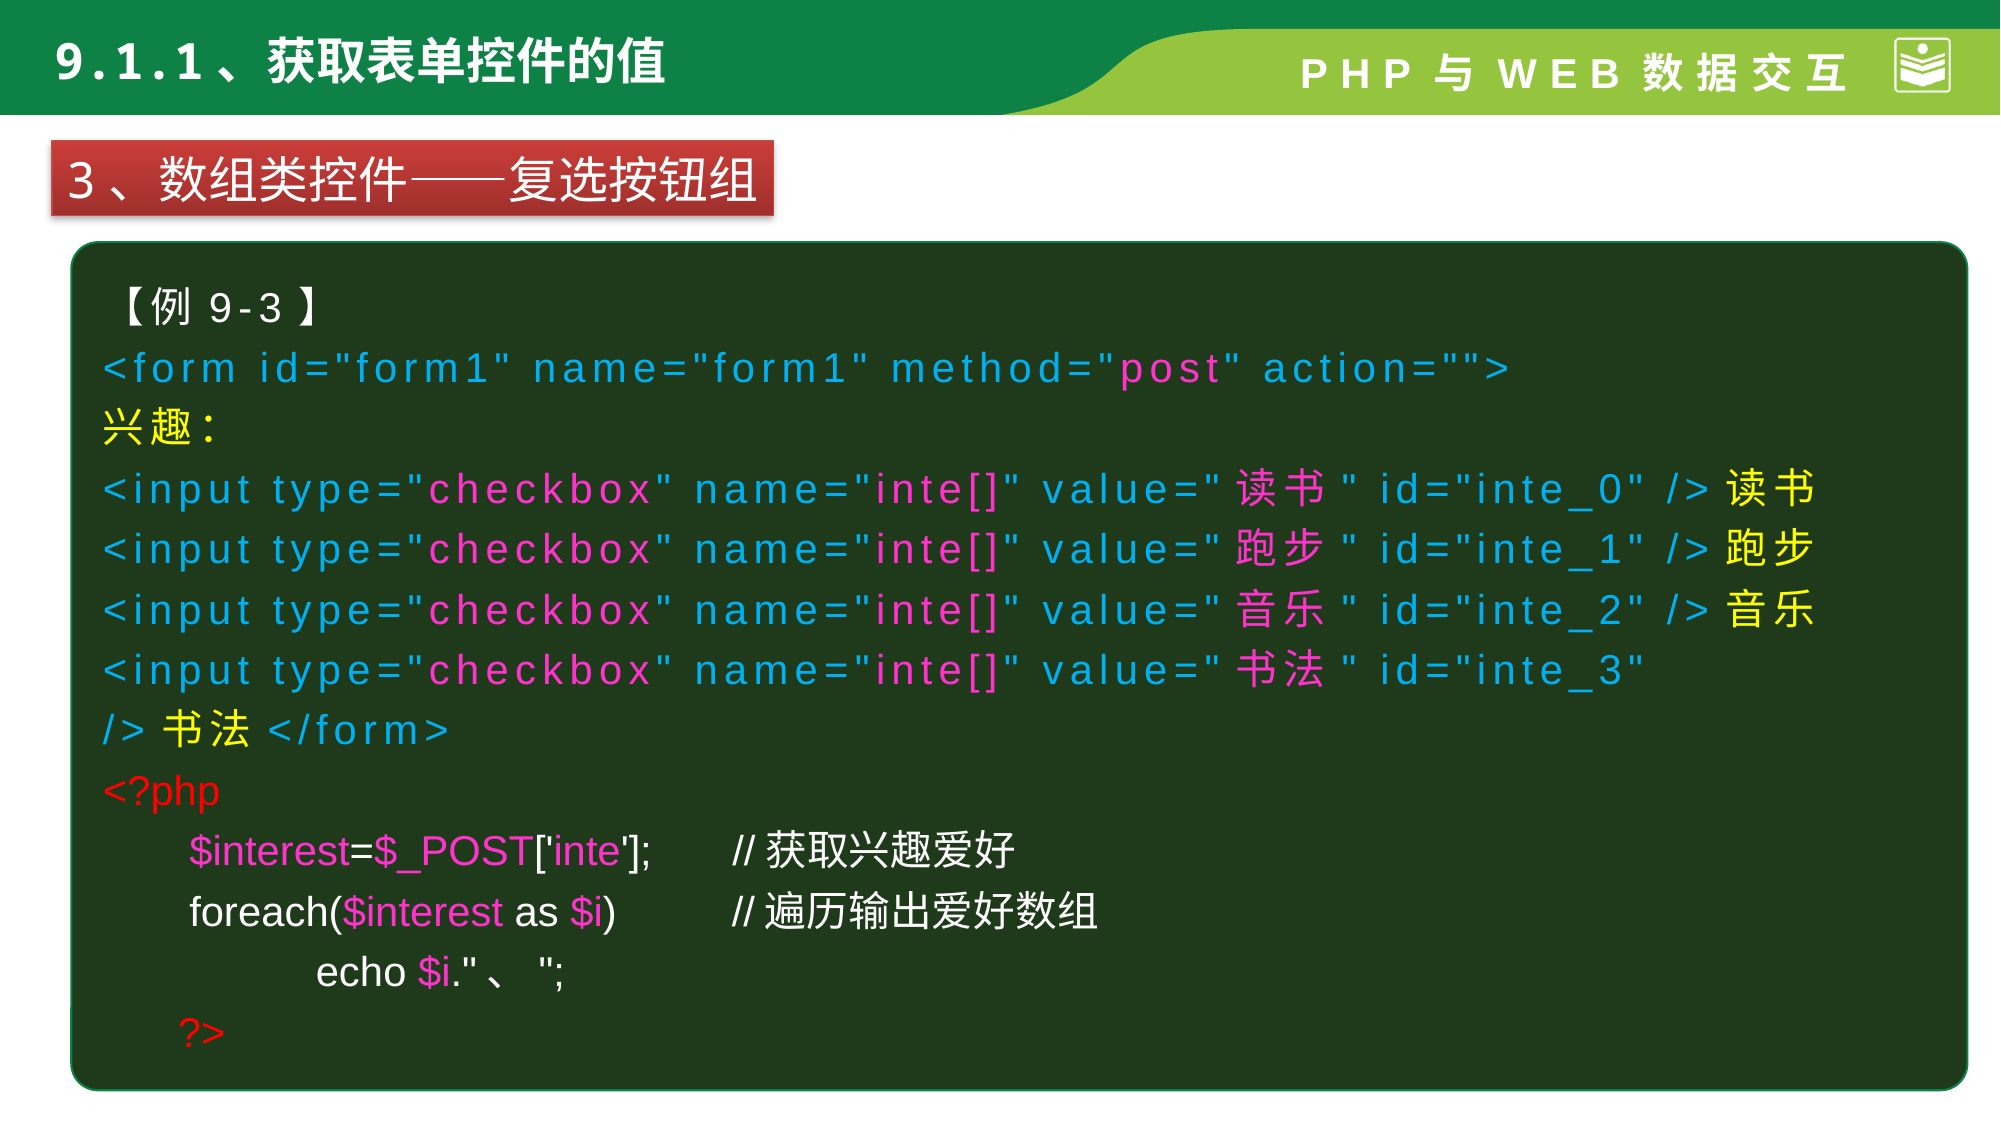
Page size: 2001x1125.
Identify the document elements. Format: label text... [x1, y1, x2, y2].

text_box 【例9-3】 <form id="form1" name="form1" method="post" action=""> 兴趣： <input type="checkbox" name="inte[]" value="读书" id="inte_0" />读书 <input type="checkbox" name="inte[]" value="跑步" id="inte_1" />跑步<input type="checkbox" name="inte[]" value="音乐" id="inte_2" />音乐<input type="checkbox" name="inte[]" value="书法" id="inte_3" />书法</form> <?php $interest=$_POST['inte']; //获取兴趣爱好 foreach($interest as $i) //遍历输出爱好数组 echo $i."、"; ?> [88, 262, 1951, 1063]
picture [1893, 37, 1951, 93]
text_box 9.1.1、获取表单控件的值 [39, 21, 693, 97]
text_box [71, 242, 1968, 1091]
text_box 3、数组类控件——复选按钮组 [51, 140, 774, 216]
text_box [999, 28, 2000, 116]
text_box [0, 0, 2000, 116]
text_box PHP与WEB数据交互 [1285, 39, 1863, 104]
